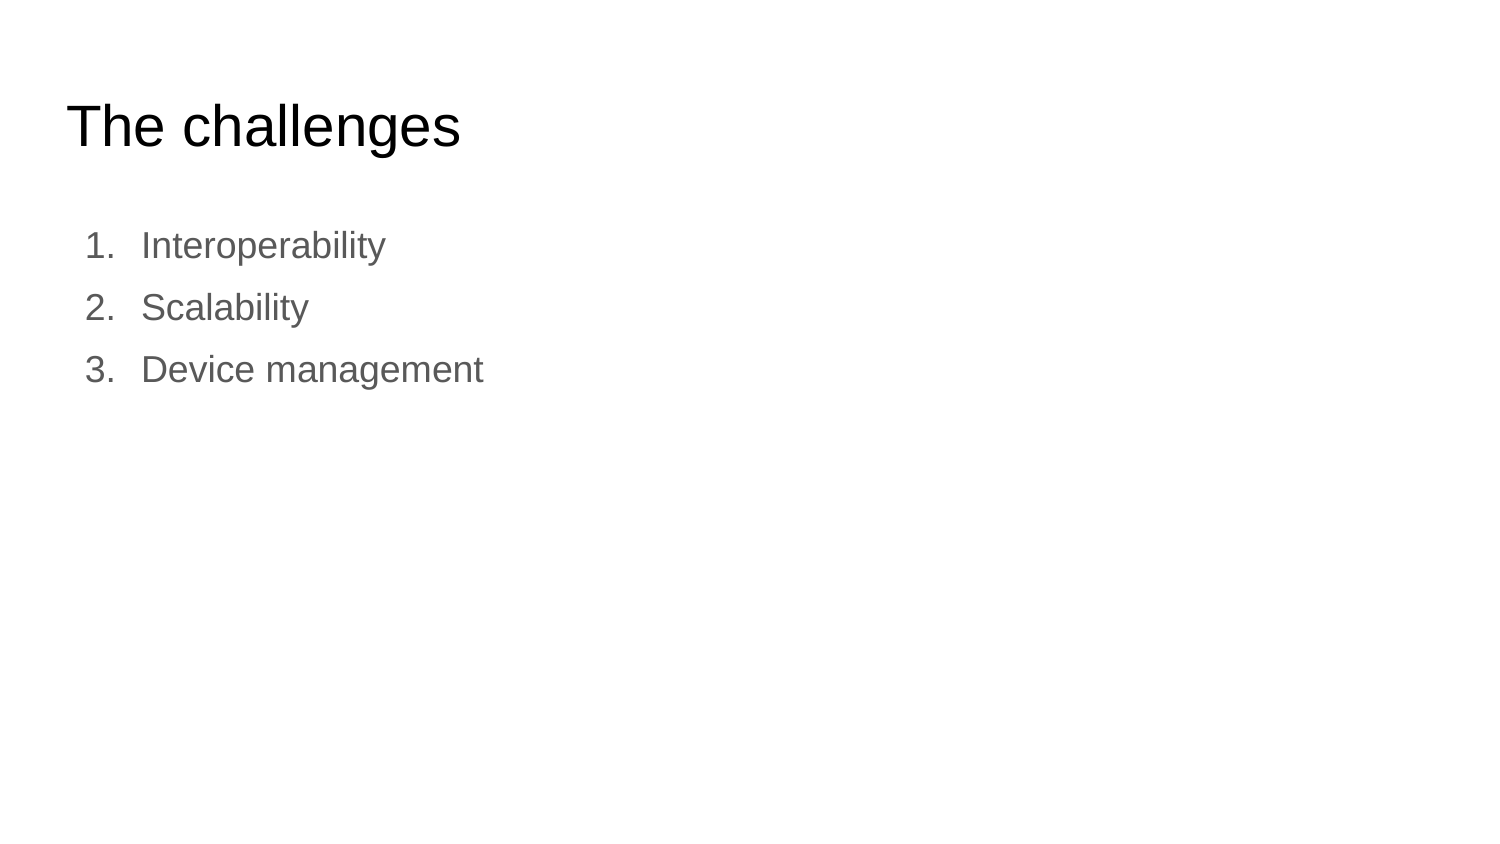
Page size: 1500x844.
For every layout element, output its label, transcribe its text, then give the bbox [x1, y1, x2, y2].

title The challenges [51, 72, 1449, 167]
list Interoperability Scalability Device management [51, 189, 1449, 750]
